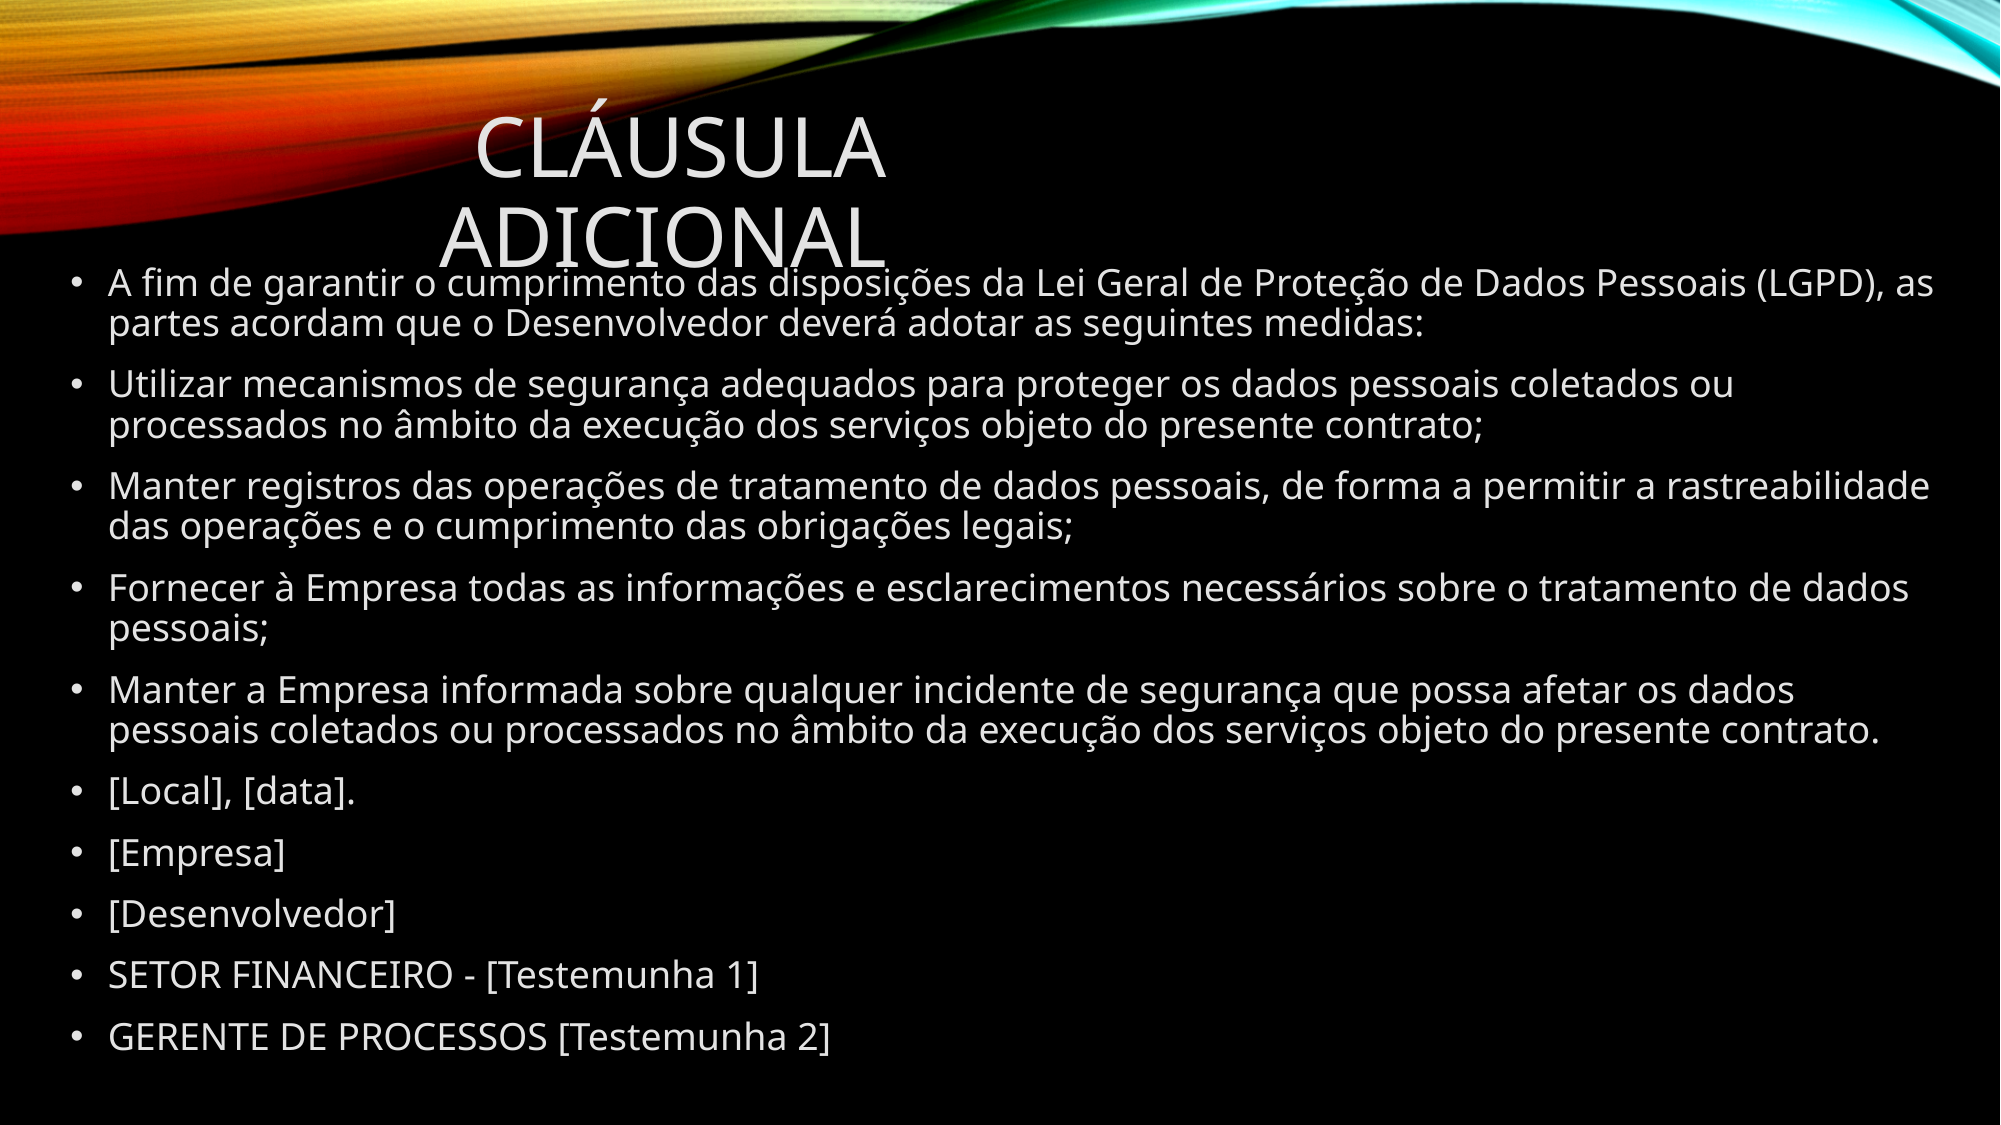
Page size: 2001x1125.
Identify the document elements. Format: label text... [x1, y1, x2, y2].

picture [0, 0, 2000, 237]
list A fim de garantir o cumprimento das disposições da Lei Geral de Proteção de Dados Pessoais (LGPD), as partes acordam que o Desenvolvedor deverá adotar as seguintes medidas: Utilizar mecanismos de segurança adequados para proteger os dados pessoais coletados ou processados no âmbito da execução dos serviços objeto do presente contrato; Manter registros das operações de tratamento de dados pessoais, de forma a permitir a rastreabilidade das operações e o cumprimento das obrigações legais; Fornecer à Empresa todas as informações e esclarecimentos necessários sobre o tratamento de dados pessoais; Manter a Empresa informada sobre qualquer incidente de segurança que possa afetar os dados pessoais coletados ou processados no âmbito da execução dos serviços objeto do presente contrato. [Local], [data]. [Empresa] [Desenvolvedor] SETOR FINANCEIRO - [Testemunha 1] GERENTE DE PROCESSOS [Testemunha 2] [55, 256, 1964, 917]
title CLÁUSULA ADICIONAL [112, 44, 903, 256]
